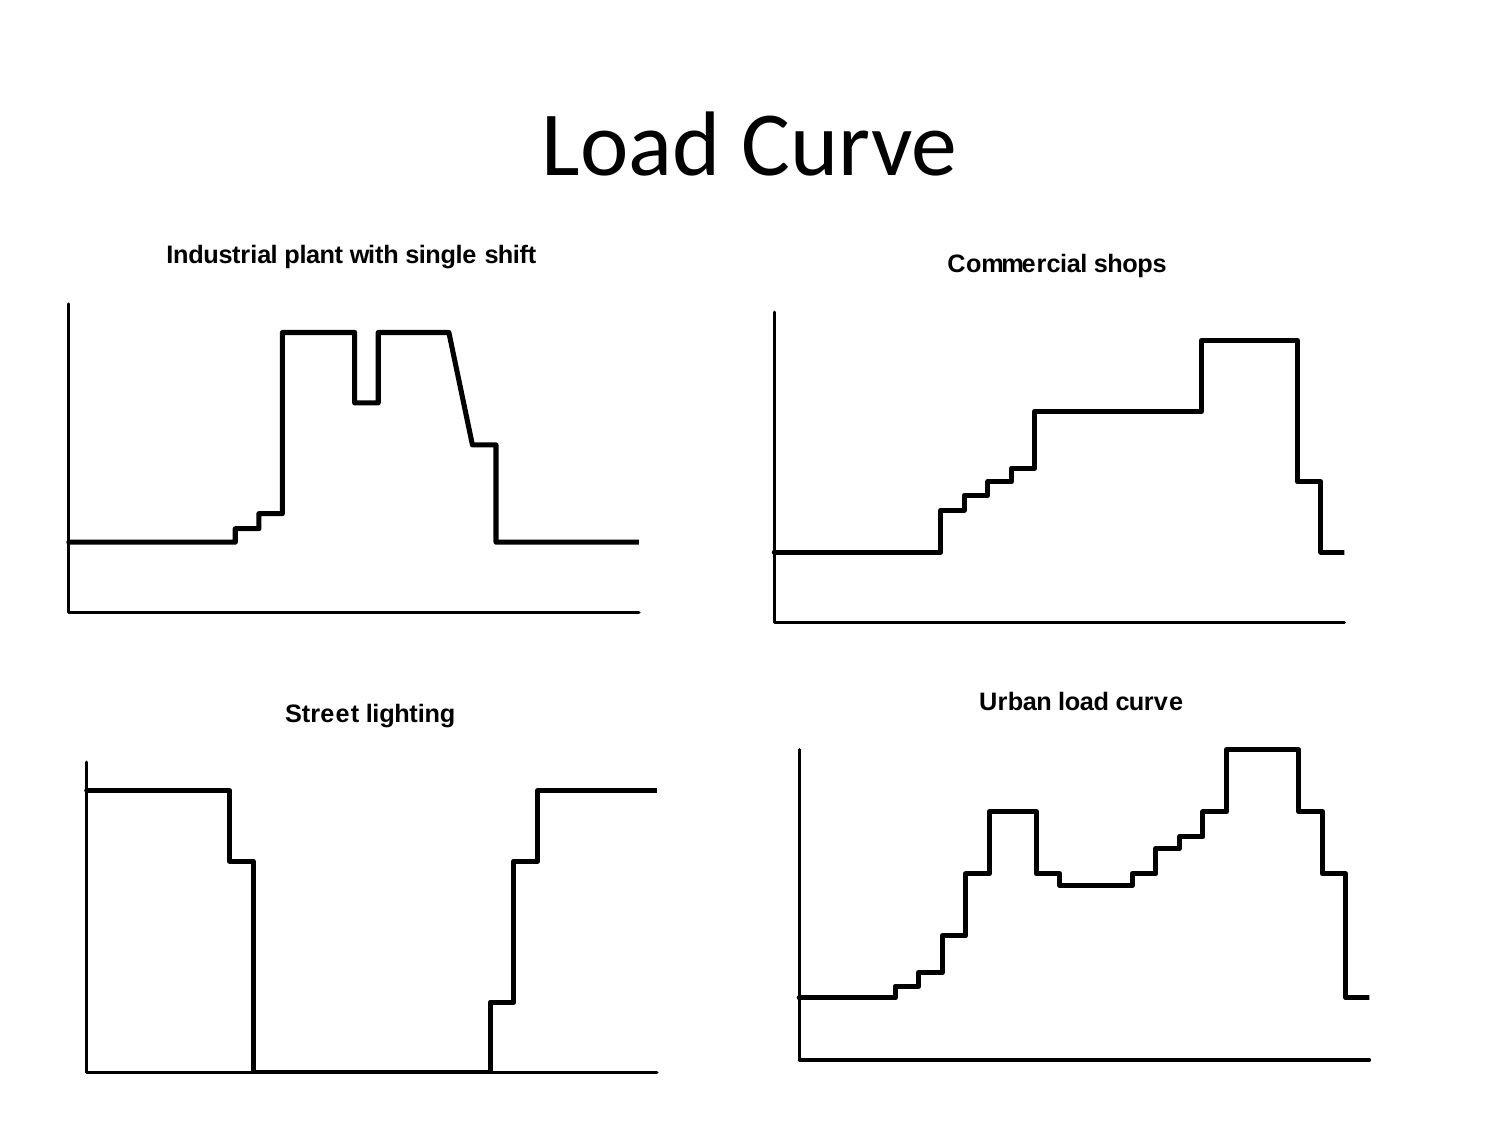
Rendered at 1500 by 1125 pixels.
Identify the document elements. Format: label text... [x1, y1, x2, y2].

title Load Curve [75, 45, 1425, 233]
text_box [74, 674, 666, 1082]
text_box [787, 662, 1379, 1069]
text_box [56, 214, 648, 622]
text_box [762, 224, 1354, 632]
